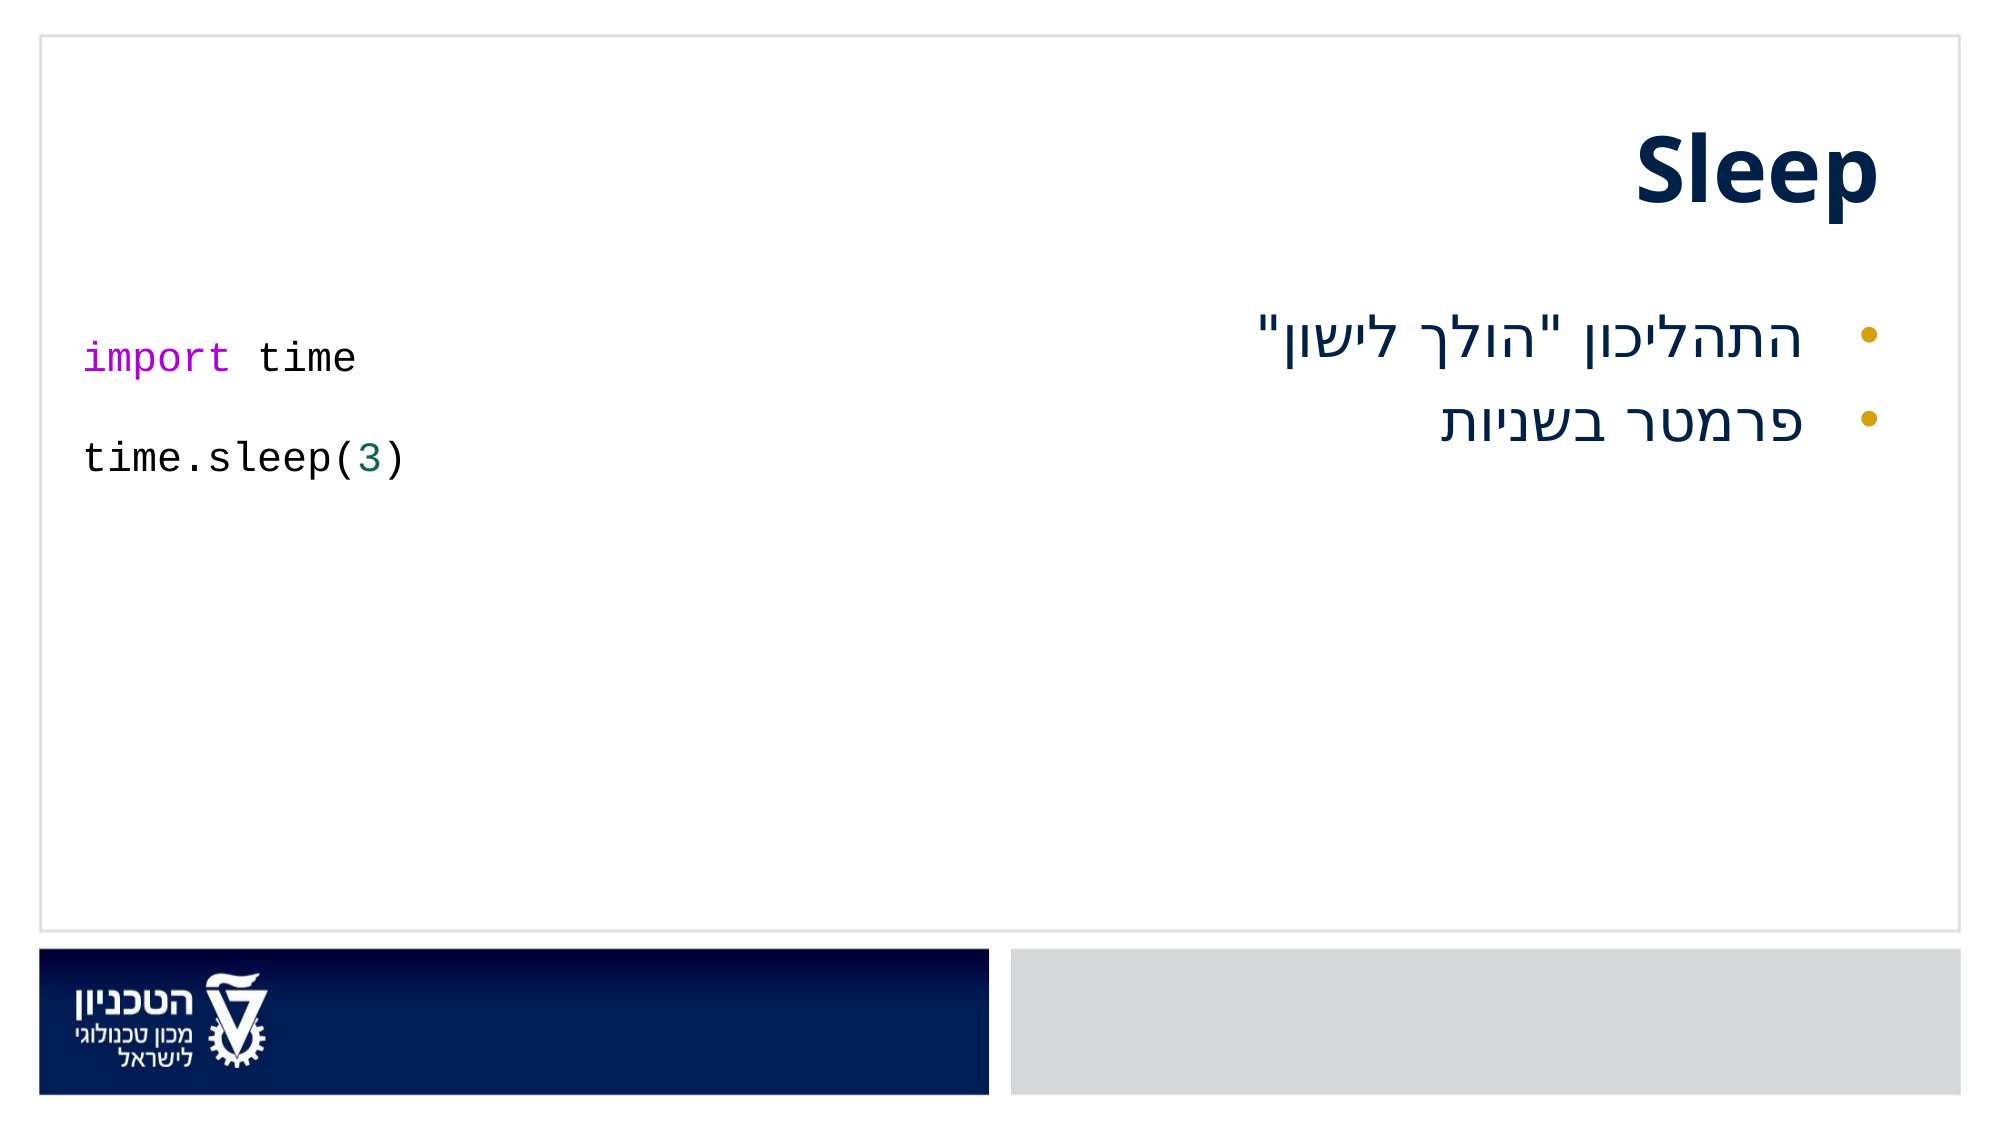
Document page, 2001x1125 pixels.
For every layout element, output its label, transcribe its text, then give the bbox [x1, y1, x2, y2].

list התהליכון "הולך לישון" פרמטר בשניות [815, 299, 1933, 639]
list Sleep [57, 59, 1933, 286]
picture [0, 0, 2000, 1125]
text_box import time time.sleep(3) [67, 322, 1068, 488]
